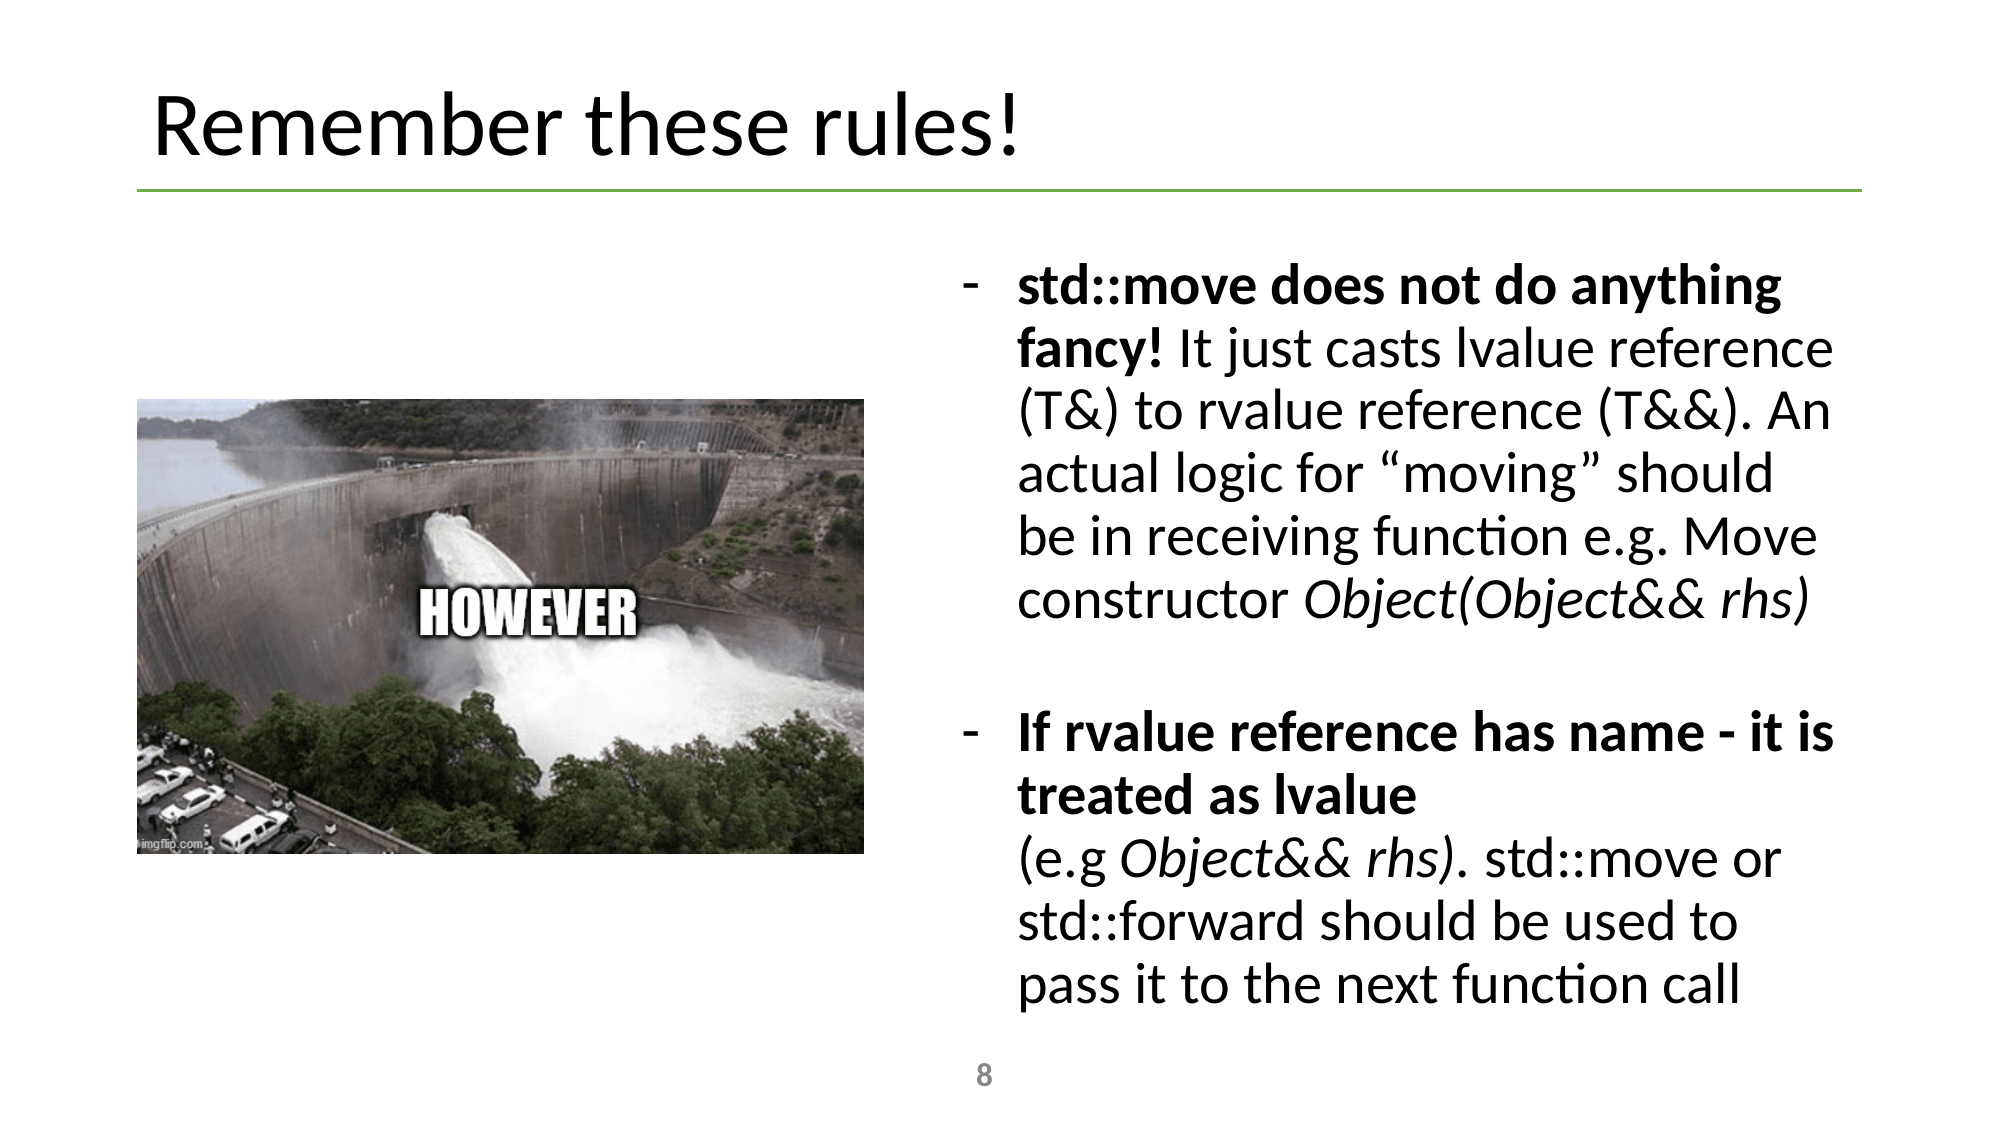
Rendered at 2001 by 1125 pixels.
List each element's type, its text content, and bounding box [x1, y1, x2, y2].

list std::move does not do anything fancy! It just casts lvalue reference (T&) to rvalue reference (T&&). An actual logic for “moving” should be in receiving function e.g. Move constructor Object(Object&& rhs) If rvalue reference has name - it is treated as lvalue (e.g Object&& rhs). std::move or std::forward should be used to pass it to the next function call [927, 246, 1863, 1036]
slide_number 8 [732, 1042, 1236, 1103]
picture [137, 398, 864, 854]
title Remember these rules! [137, 59, 1863, 191]
